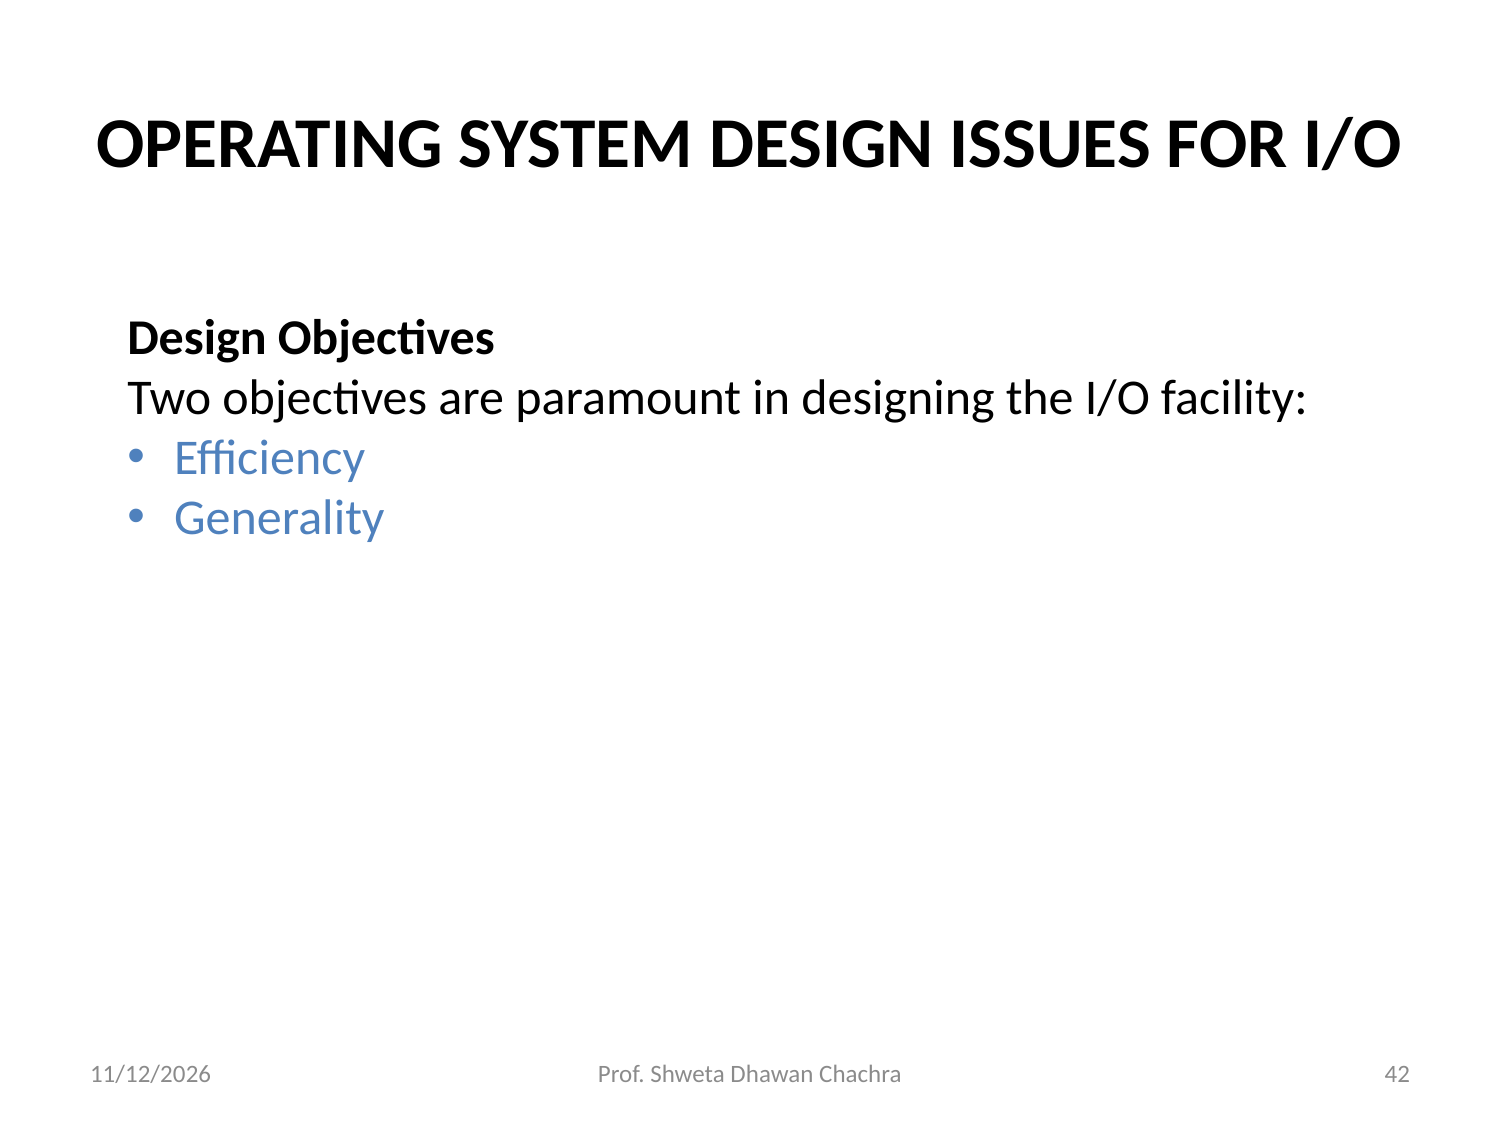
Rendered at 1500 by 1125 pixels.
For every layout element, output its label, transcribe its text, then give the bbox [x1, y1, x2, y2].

text_box Design Objectives Two objectives are paramount in designing the I/O facility: Efficiency Generality [112, 297, 1400, 553]
title OPERATING SYSTEM DESIGN ISSUES FOR I/O [75, 45, 1425, 233]
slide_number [75, 1042, 425, 1103]
footer Prof. Shweta Dhawan Chachra [512, 1042, 988, 1103]
slide_number 42 [1074, 1042, 1425, 1103]
